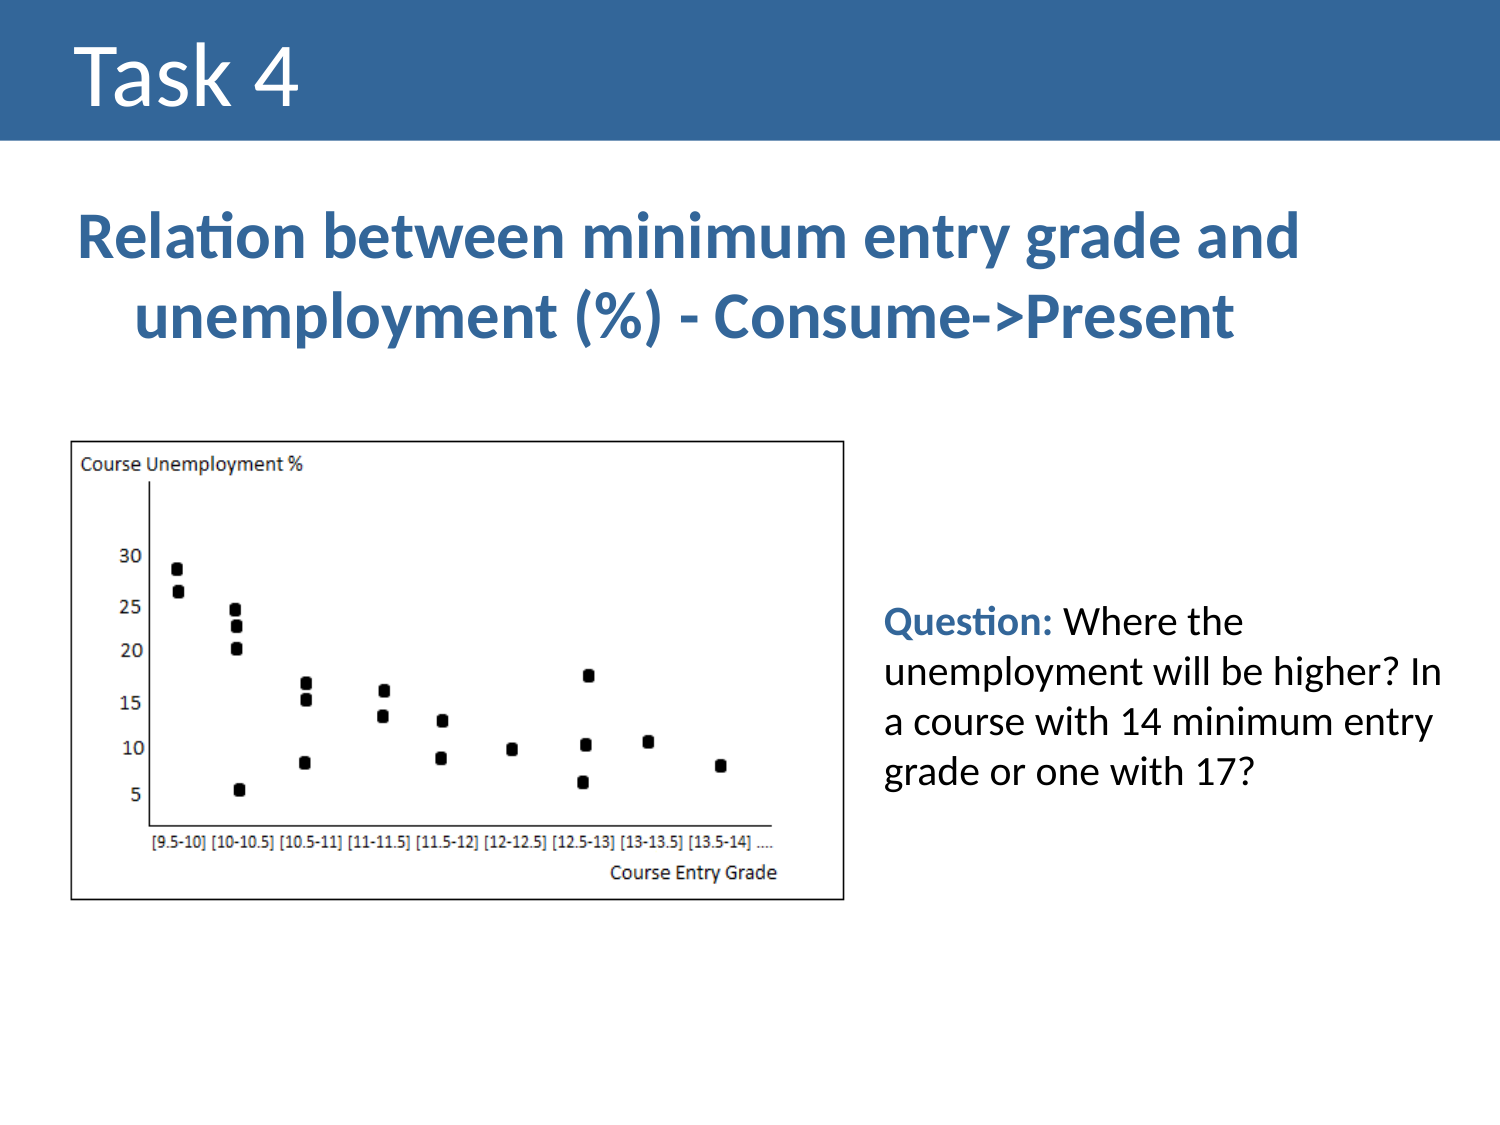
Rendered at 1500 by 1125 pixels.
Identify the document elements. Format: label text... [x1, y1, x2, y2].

picture [58, 432, 870, 929]
list Relation between minimum entry grade and unemployment (%) - Consume->Present [63, 184, 1413, 492]
text_box Question: Where the unemployment will be higher? In a course with 14 minimum entry grade or one with 17? [875, 586, 1459, 801]
title Task 4 [0, 0, 1500, 141]
